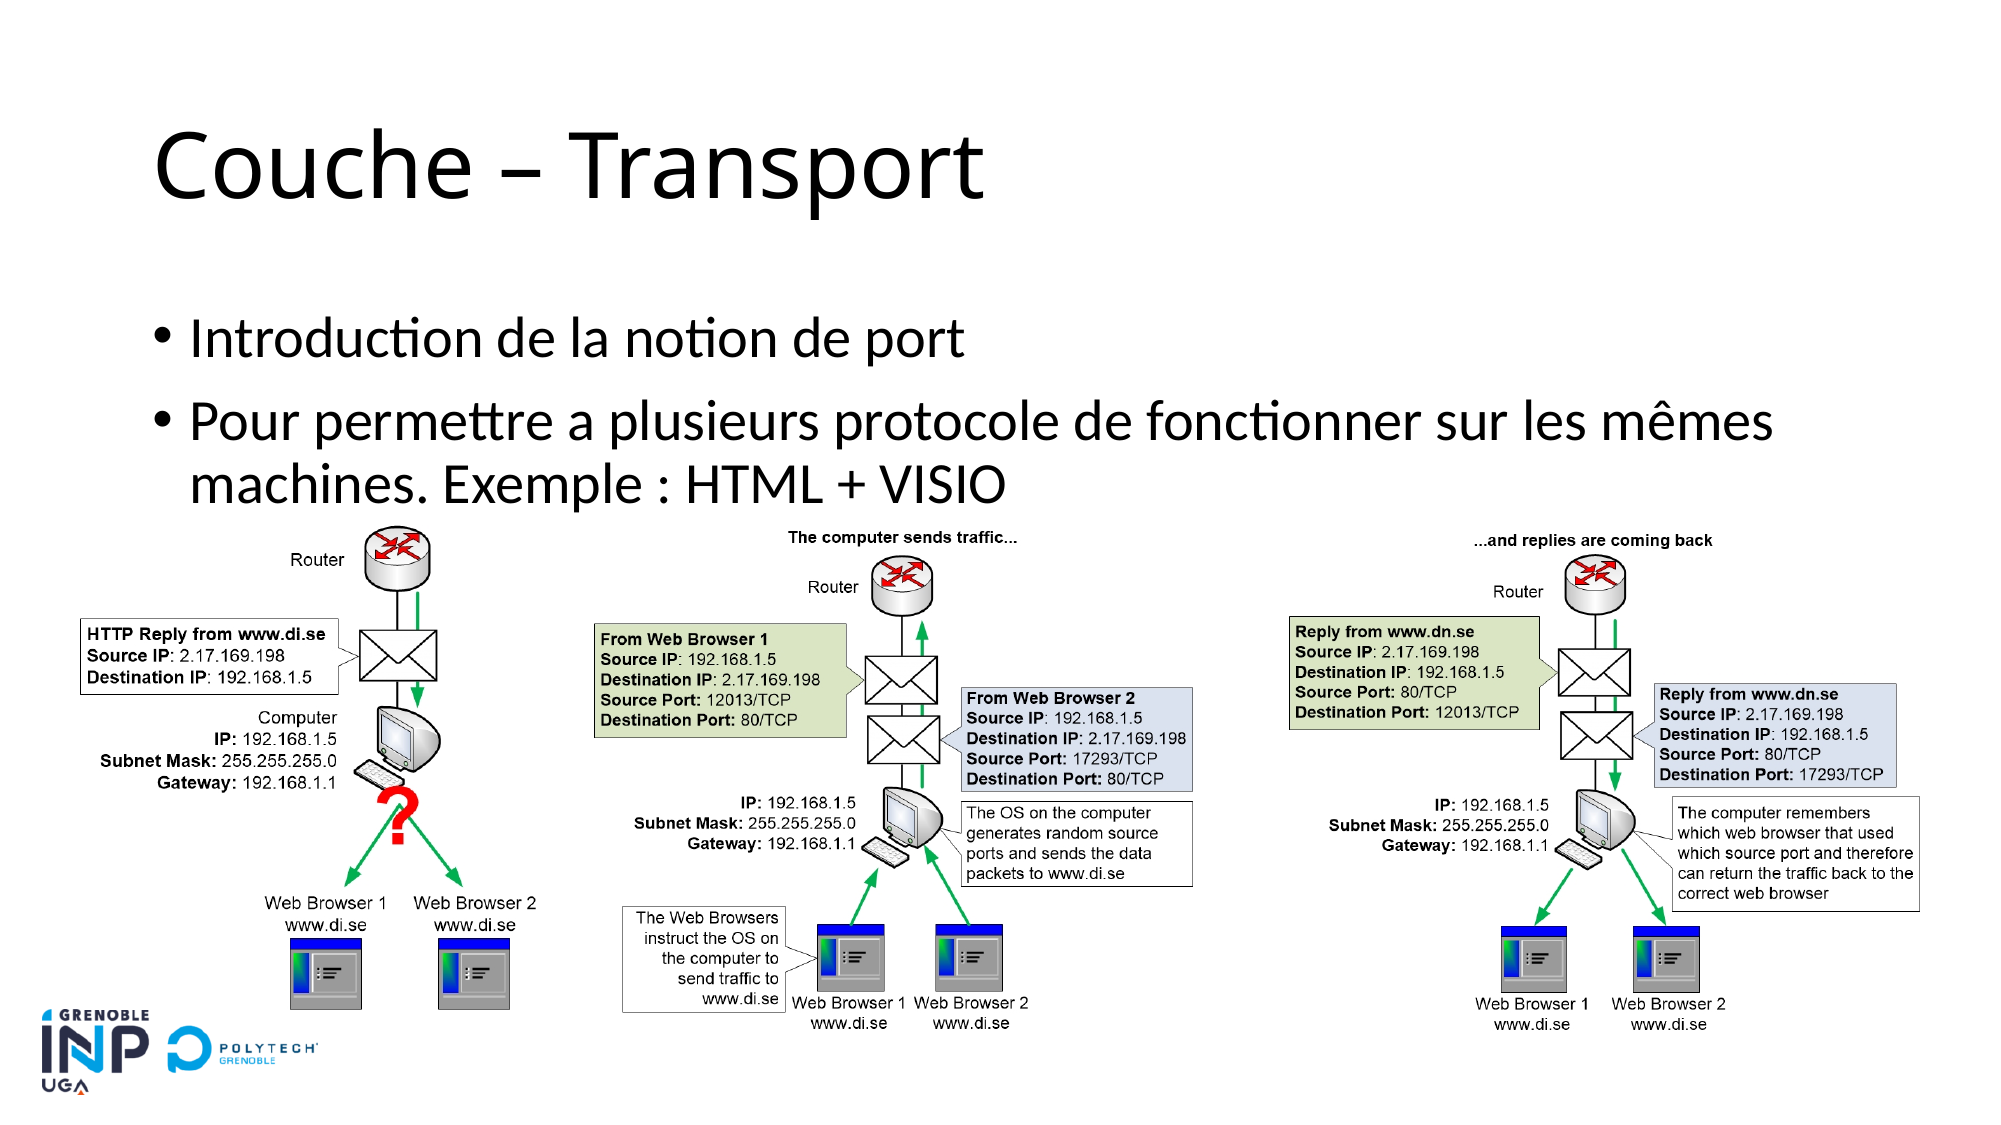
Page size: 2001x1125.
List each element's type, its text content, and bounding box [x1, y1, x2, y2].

picture [594, 525, 1193, 1034]
title Couche – Transport [137, 59, 1863, 278]
picture [1289, 528, 1920, 1035]
picture [42, 525, 537, 1095]
list Introduction de la notion de port Pour permettre a plusieurs protocole de fonctionner sur les mêmes machines. Exemple : HTML + VISIO [137, 299, 1920, 1014]
